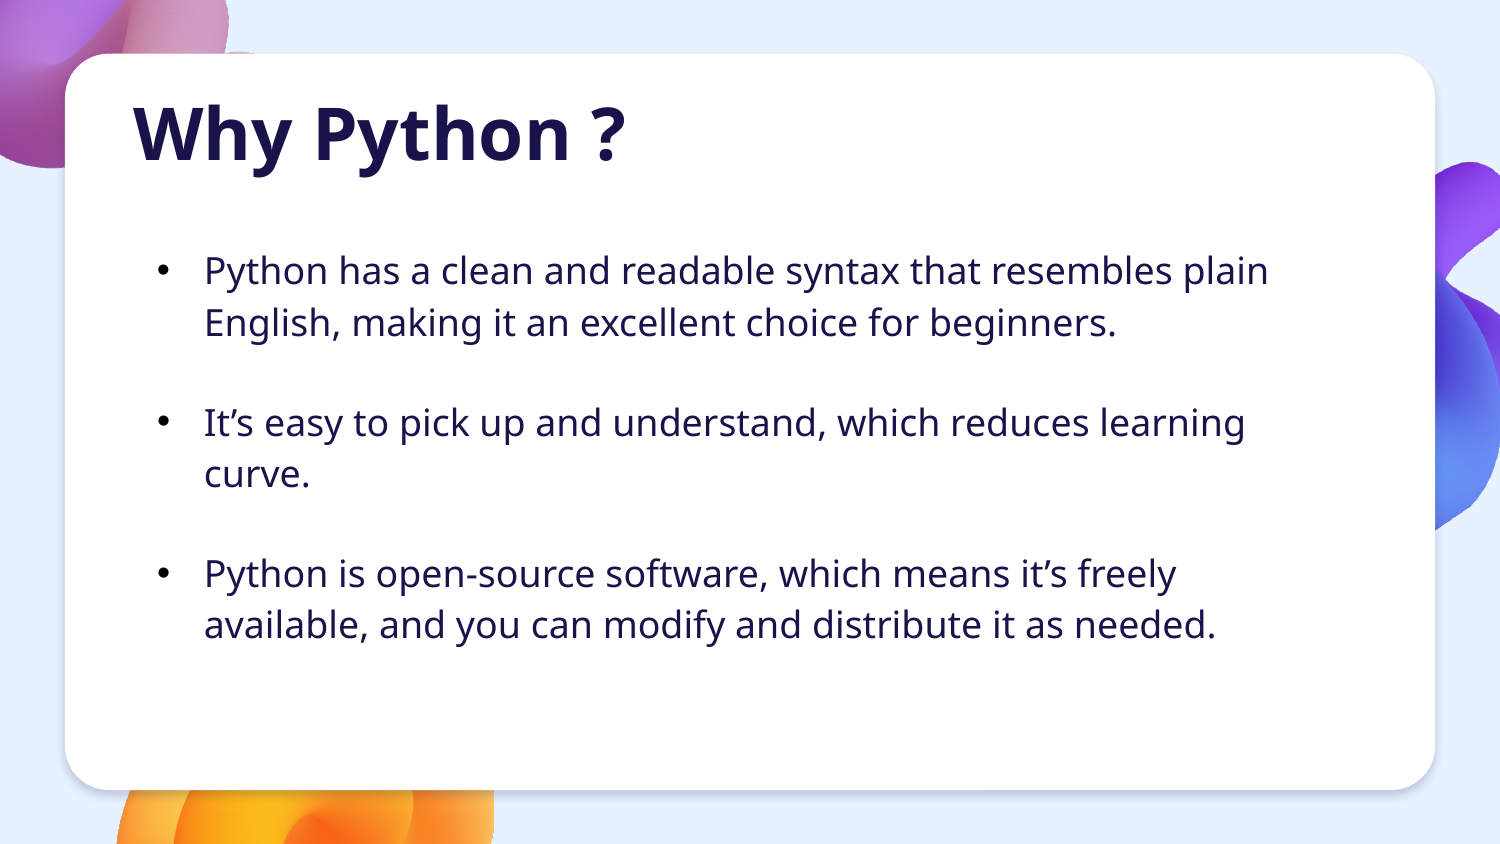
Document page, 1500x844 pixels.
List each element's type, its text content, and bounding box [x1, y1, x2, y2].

picture [0, 0, 346, 280]
text_box Python is open-source software, which means it’s freely available, and you can modify and distribute it as needed. [142, 528, 1322, 678]
title Why Python ? [118, 72, 1382, 167]
picture [116, 791, 494, 844]
text_box It’s easy to pick up and understand, which reduces learning curve. [142, 376, 1322, 502]
picture [1436, 96, 1500, 529]
text_box Python has a clean and readable syntax that resembles plain English, making it an excellent choice for beginners. [141, 225, 1338, 351]
